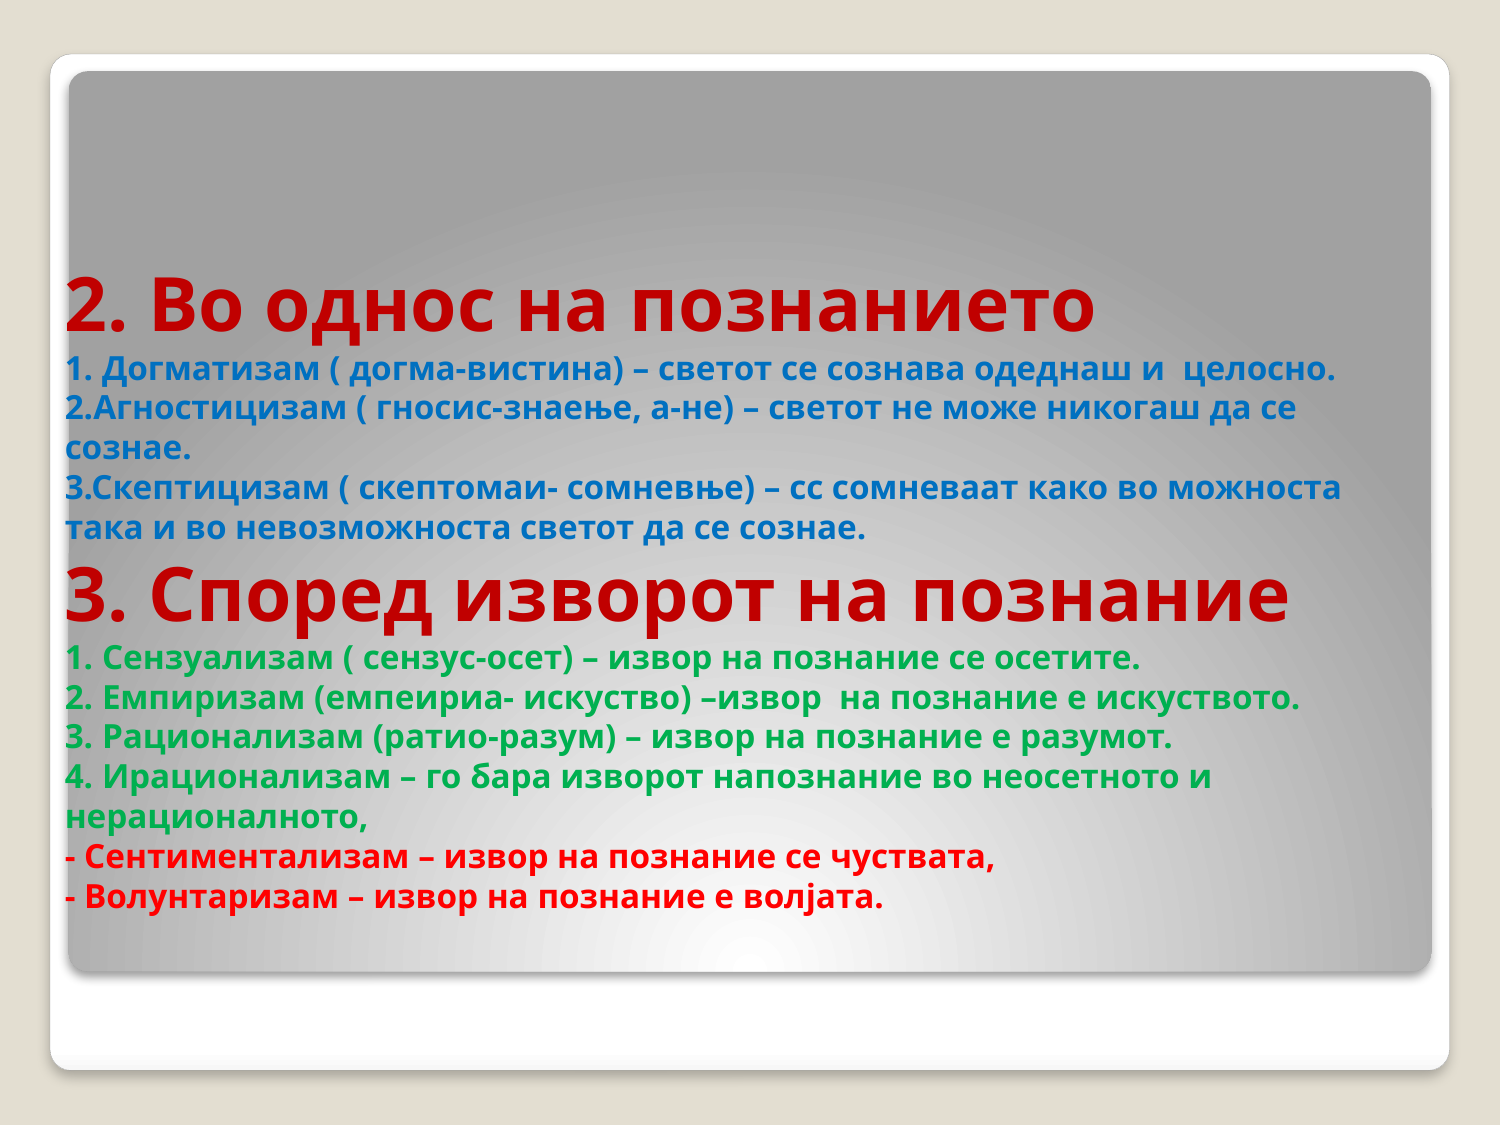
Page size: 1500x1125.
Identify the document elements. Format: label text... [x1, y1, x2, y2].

title 2. Во однос на познанието 1. Догматизам ( догма-вистина) – светот се сознава одеднаш и целосно. 2.Агностицизам ( гносис-знаење, а-не) – светот не може никогаш да се сознае. 3.Скептицизам ( скептомаи- сомневње) – сс сомневаат како во можноста така и во невозможноста светот да се сознае. 3. Според изворот на познание 1. Сензуализам ( сензус-осет) – извор на познание се осетите. 2. Емпиризам (емпеириа- искуство) –извор на познание е искуството. 3. Рационализам (ратио-разум) – извор на познание е разумот. 4. Ирационализам – го бара изворот напознание во неосетното и нерационалното, - Сентиментализам – извор на познание се чуствата, - Волунтаризам – извор на познание е волјата. [50, 50, 1418, 1013]
